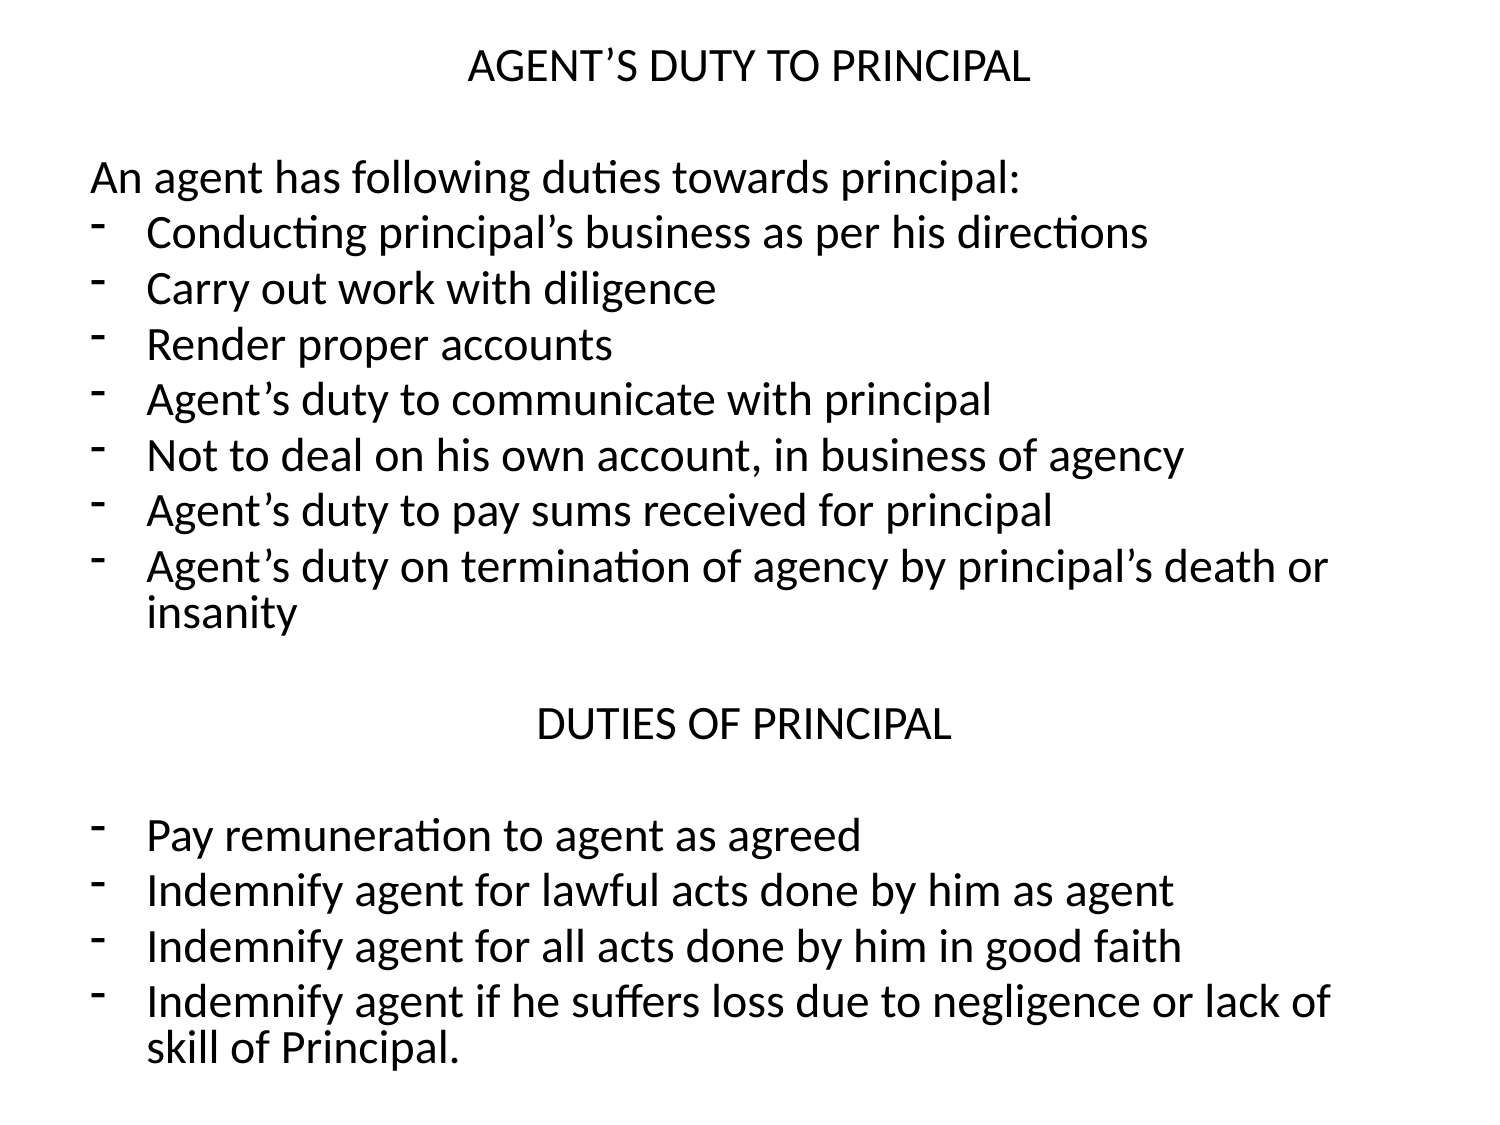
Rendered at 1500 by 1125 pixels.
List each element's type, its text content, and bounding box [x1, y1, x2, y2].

list AGENT’S DUTY TO PRINCIPAL An agent has following duties towards principal: Conducting principal’s business as per his directions Carry out work with diligence Render proper accounts Agent’s duty to communicate with principal Not to deal on his own account, in business of agency Agent’s duty to pay sums received for principal Agent’s duty on termination of agency by principal’s death or insanity DUTIES OF PRINCIPAL Pay remuneration to agent as agreed Indemnify agent for lawful acts done by him as agent Indemnify agent for all acts done by him in good faith Indemnify agent if he suffers loss due to negligence or lack of skill of Principal. [75, 37, 1425, 1088]
